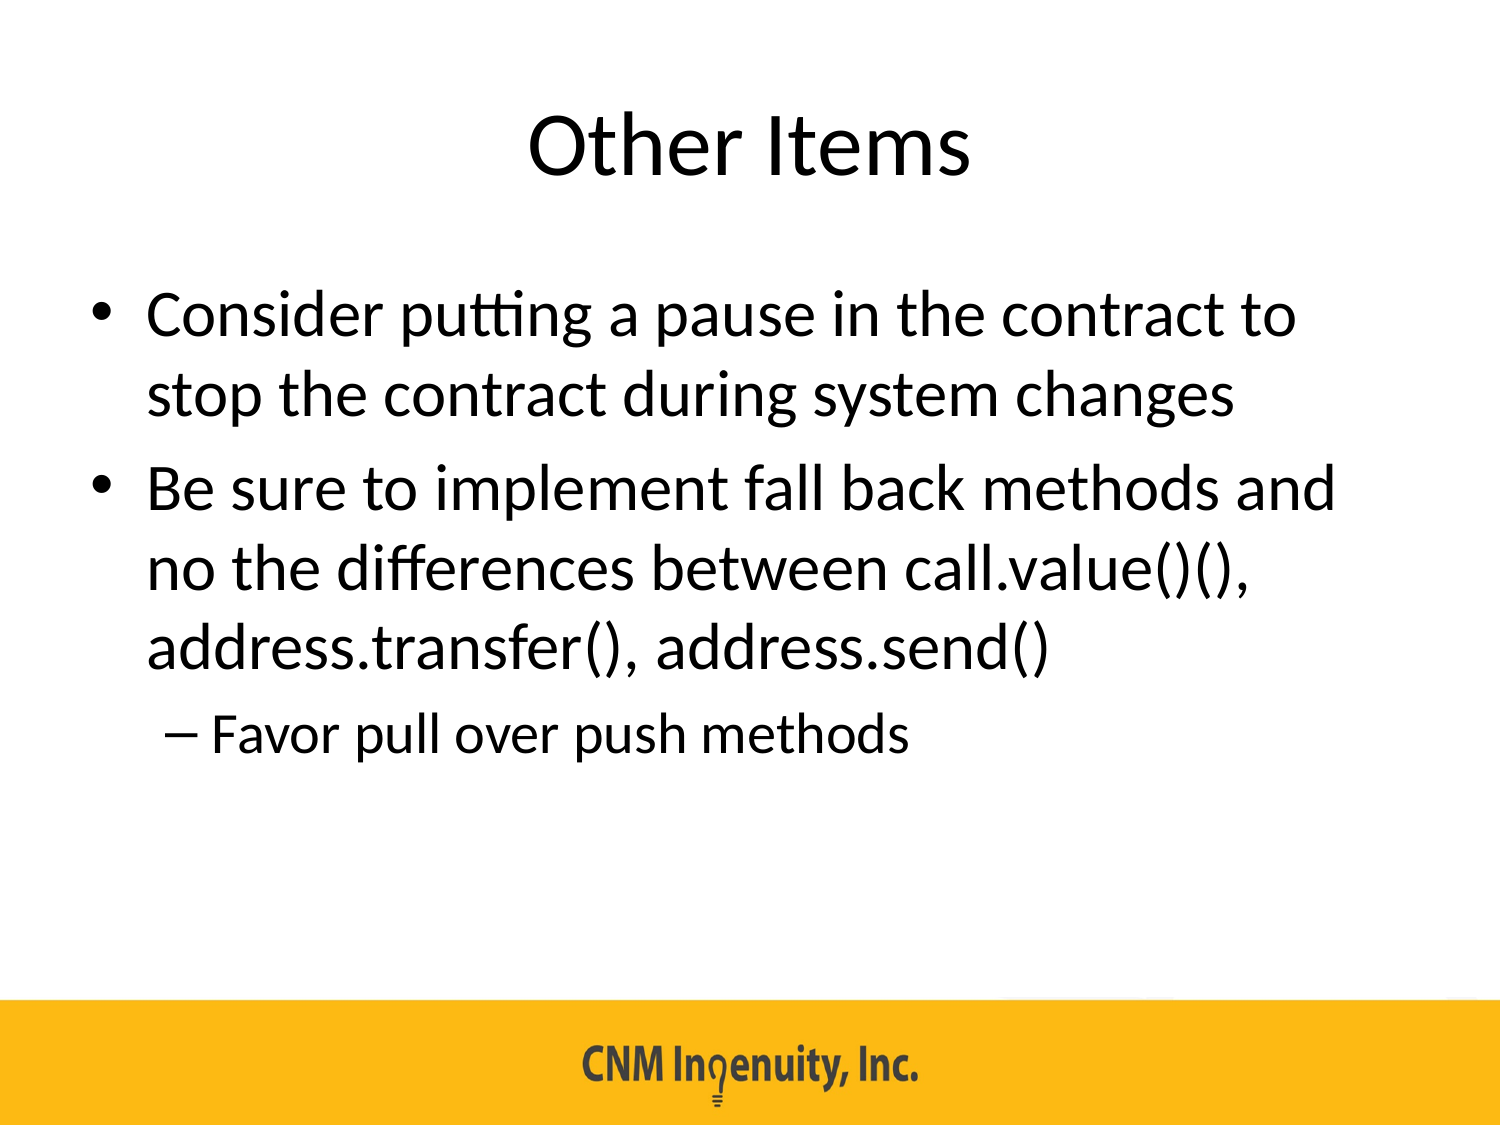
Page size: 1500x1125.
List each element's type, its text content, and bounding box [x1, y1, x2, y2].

title Other Items [75, 45, 1425, 233]
list Consider putting a pause in the contract to stop the contract during system changes Be sure to implement fall back methods and no the differences between call.value()(), address.transfer(), address.send() Favor pull over push methods [75, 262, 1425, 1005]
picture [0, 997, 1500, 1125]
